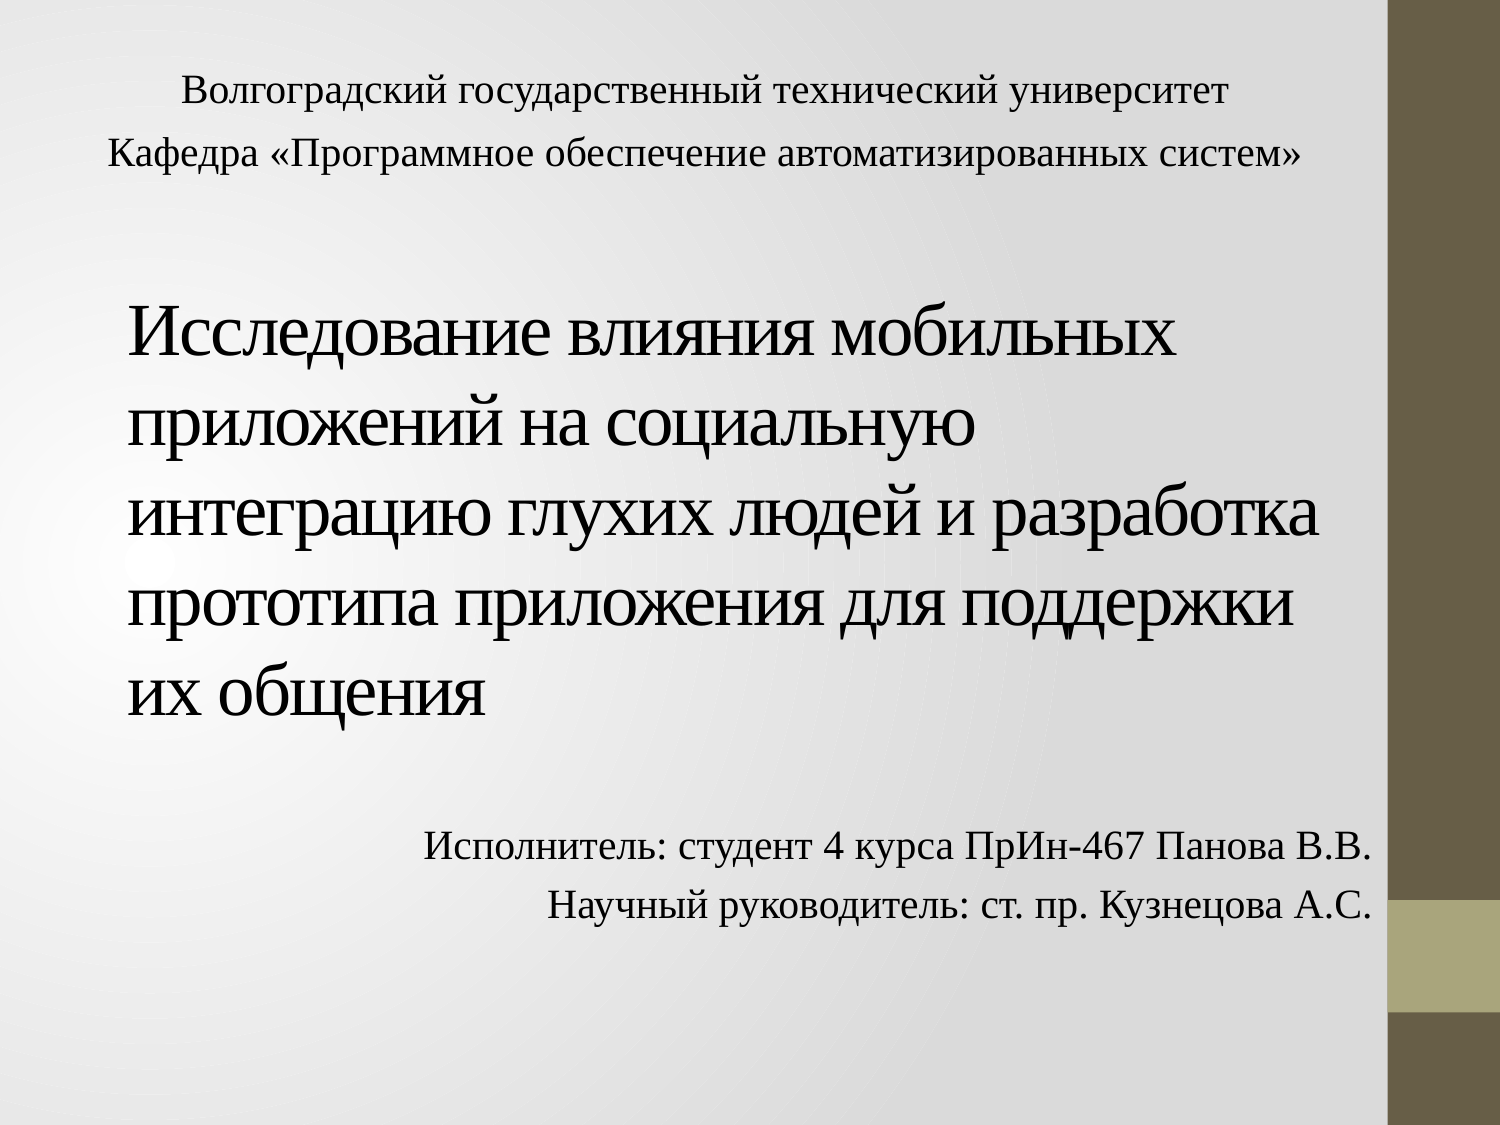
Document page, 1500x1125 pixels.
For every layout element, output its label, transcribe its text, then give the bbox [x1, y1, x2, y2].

subtitle Исполнитель: студент 4 курса ПрИн-467 Панова В.В. Научный руководитель: ст. пр. Кузнецова А.С. [112, 810, 1388, 986]
title Исследование влияния мобильных приложений на социальную интеграцию глухих людей и разработка прототипа приложения для поддержки их общения [112, 255, 1350, 738]
text_box Волгоградский государственный технический университет Кафедра «Программное обеспечение автоматизированных систем» [92, 54, 1318, 182]
